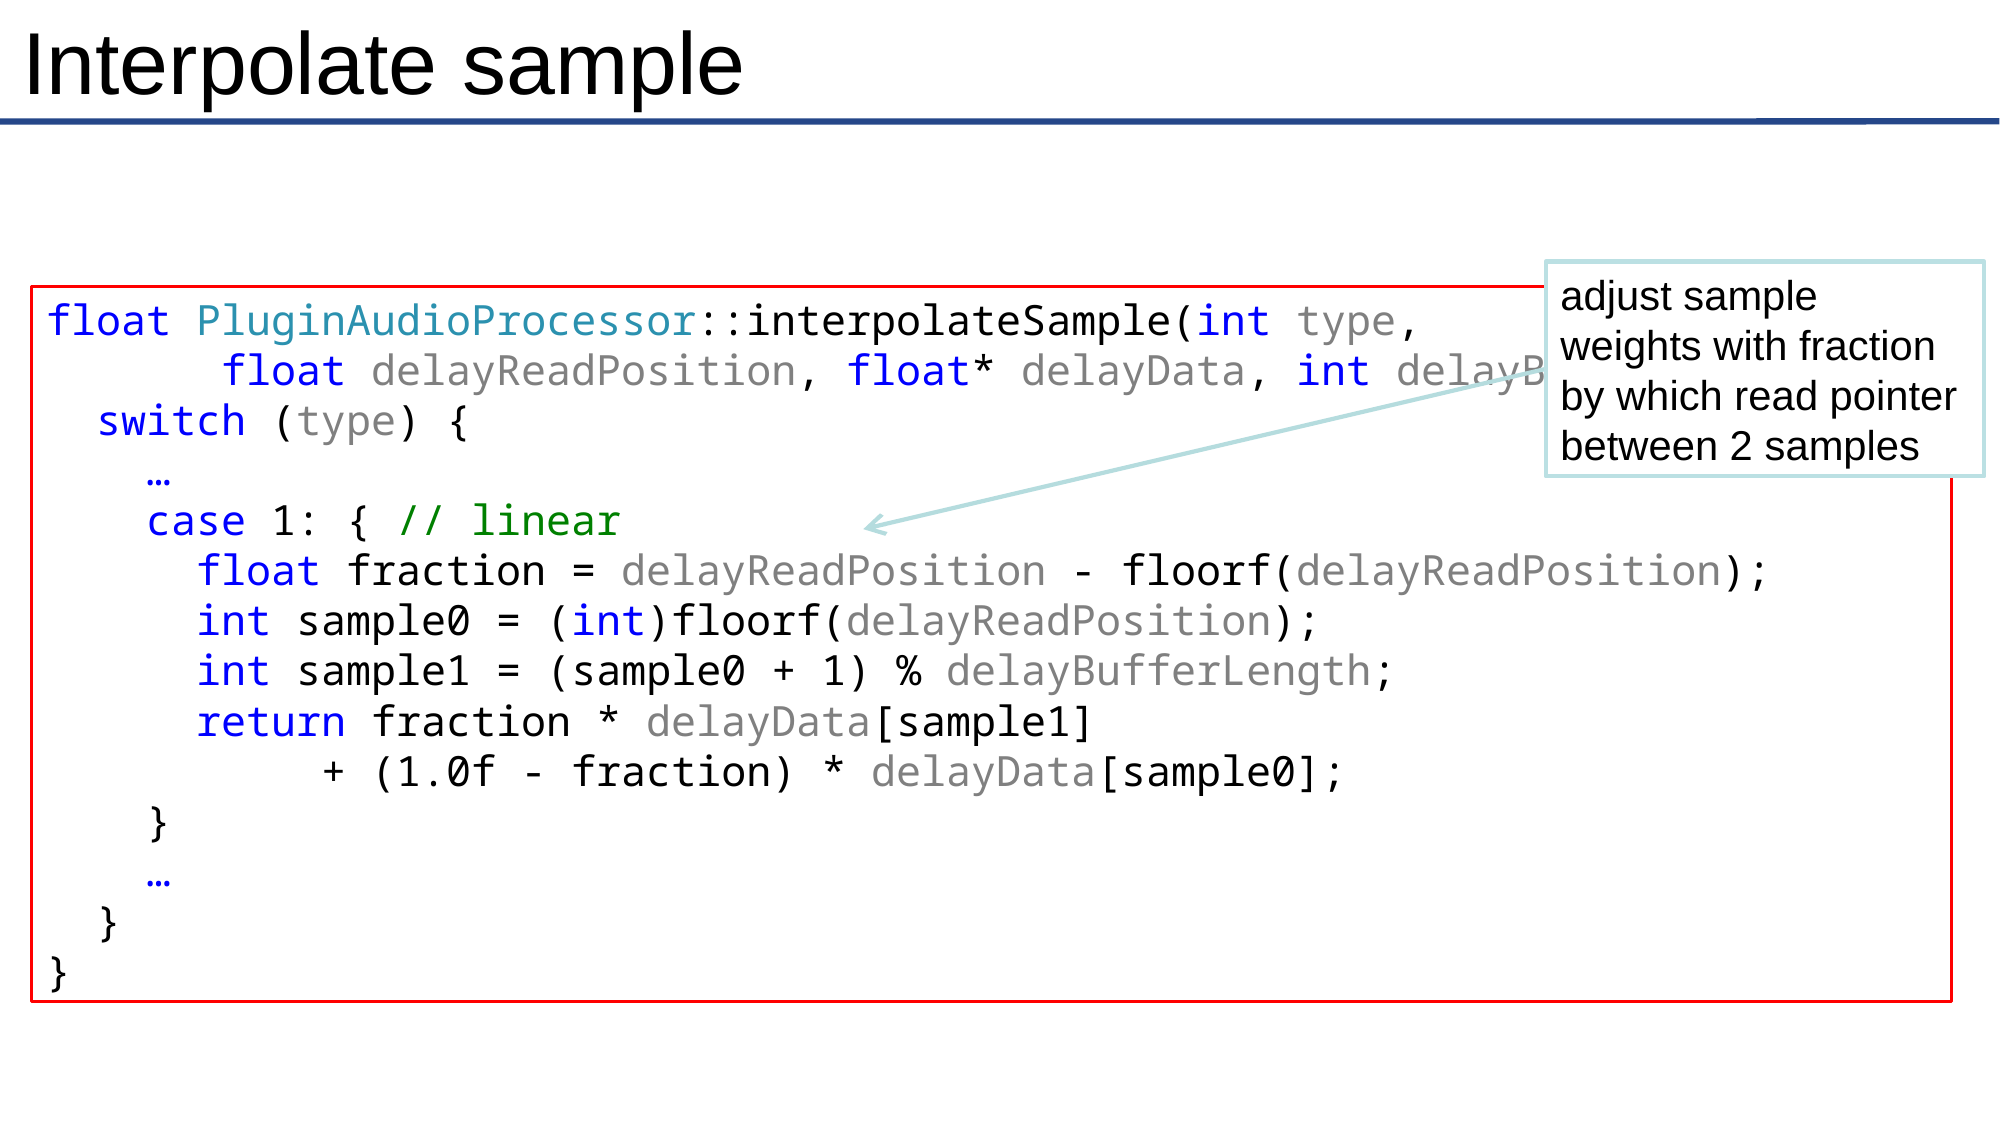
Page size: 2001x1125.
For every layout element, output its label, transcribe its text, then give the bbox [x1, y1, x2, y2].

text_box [863, 369, 1546, 530]
text_box adjust sample weights with fraction by which read pointer between 2 samples [1545, 261, 1985, 477]
text_box float PluginAudioProcessor::interpolateSample(int type, float delayReadPosition, float* delayData, int delayBufferLength) { switch (type) { … case 1: { // linear float fraction = delayReadPosition - floorf(delayReadPosition); int sample0 = (int)floorf(delayReadPosition); int sample1 = (sample0 + 1) % delayBufferLength; return fraction * delayData[sample1] + (1.0f - fraction) * delayData[sample0]; } … } } [31, 286, 1952, 1002]
title Interpolate sample [13, 5, 1985, 114]
